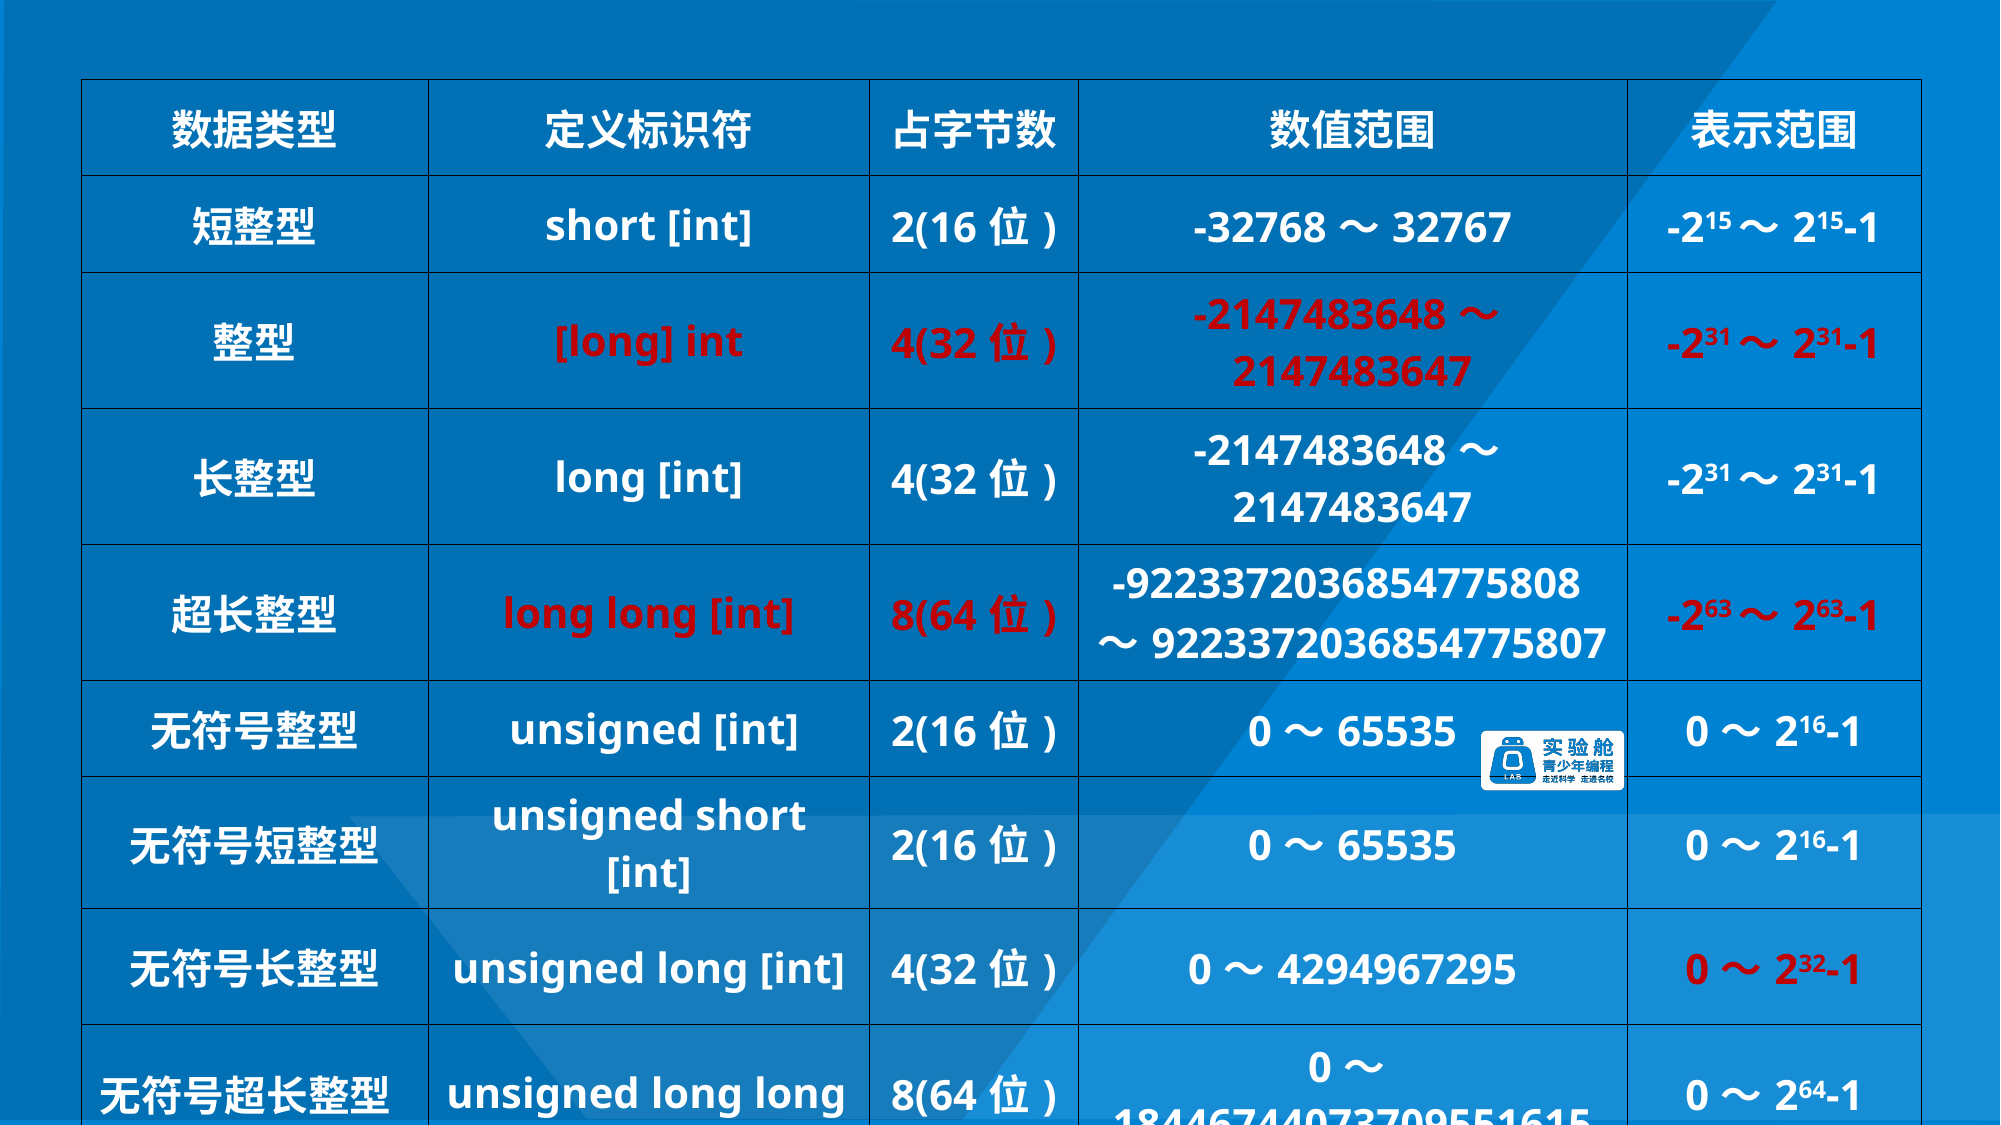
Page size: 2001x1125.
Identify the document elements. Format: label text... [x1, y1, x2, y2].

table_cell -263～263-1 [1628, 545, 1921, 680]
table_cell -2147483648～2147483647 [1079, 409, 1627, 544]
table_cell -215～215-1 [1628, 176, 1921, 272]
table_cell -32768～32767 [1079, 176, 1627, 272]
table_cell short [int] [429, 176, 869, 272]
table_cell long [int] [429, 409, 869, 544]
table_cell -231～231-1 [1628, 273, 1921, 408]
table_cell 无符号长整型 [82, 909, 428, 1024]
table_cell unsigned long long [429, 1025, 869, 1125]
table_cell unsigned long [int] [429, 909, 869, 1024]
table_cell 长整型 [82, 409, 428, 544]
table_cell 无符号整型 [82, 681, 428, 776]
table_cell 0～18446744073709551615 [1079, 1025, 1627, 1125]
table_header 占字节数 [870, 80, 1078, 175]
table_cell 0～65535 [1079, 777, 1627, 908]
picture [1474, 725, 1632, 796]
table_header 数值范围 [1079, 80, 1627, 175]
table_cell 2(16位) [870, 176, 1078, 272]
table_cell 0～4294967295 [1079, 909, 1627, 1024]
table_cell [long] int [429, 273, 869, 408]
table_cell 2(16位) [870, 777, 1078, 908]
table_cell 短整型 [82, 176, 428, 272]
table_cell 8(64位) [870, 1025, 1078, 1125]
table_cell long long [int] [429, 545, 869, 680]
table_cell 无符号超长整型 [82, 1025, 428, 1125]
table_cell 2(16位) [870, 681, 1078, 776]
table_cell 4(32位) [870, 273, 1078, 408]
table_cell 0～65535 [1079, 681, 1627, 776]
table_cell -9223372036854775808～9223372036854775807 [1079, 545, 1627, 680]
table_header 数据类型 [82, 80, 428, 175]
table_cell 0～264-1 [1628, 1025, 1921, 1125]
table_cell 4(32位) [870, 909, 1078, 1024]
table_cell 整型 [82, 273, 428, 408]
table_header 定义标识符 [429, 80, 869, 175]
table_cell 超长整型 [82, 545, 428, 680]
table_cell 无符号短整型 [82, 777, 428, 908]
table_cell 0～216-1 [1628, 777, 1921, 908]
table_cell 0～216-1 [1628, 681, 1921, 776]
table_header 表示范围 [1628, 80, 1921, 175]
table_cell -2147483648～2147483647 [1079, 273, 1627, 408]
table_cell 4(32位) [870, 409, 1078, 544]
table_cell 0～232-1 [1628, 909, 1921, 1024]
table_cell unsigned [int] [429, 681, 869, 776]
table_cell -231～231-1 [1628, 409, 1921, 544]
table_cell unsigned short [int] [429, 777, 869, 908]
table_cell 8(64位) [870, 545, 1078, 680]
